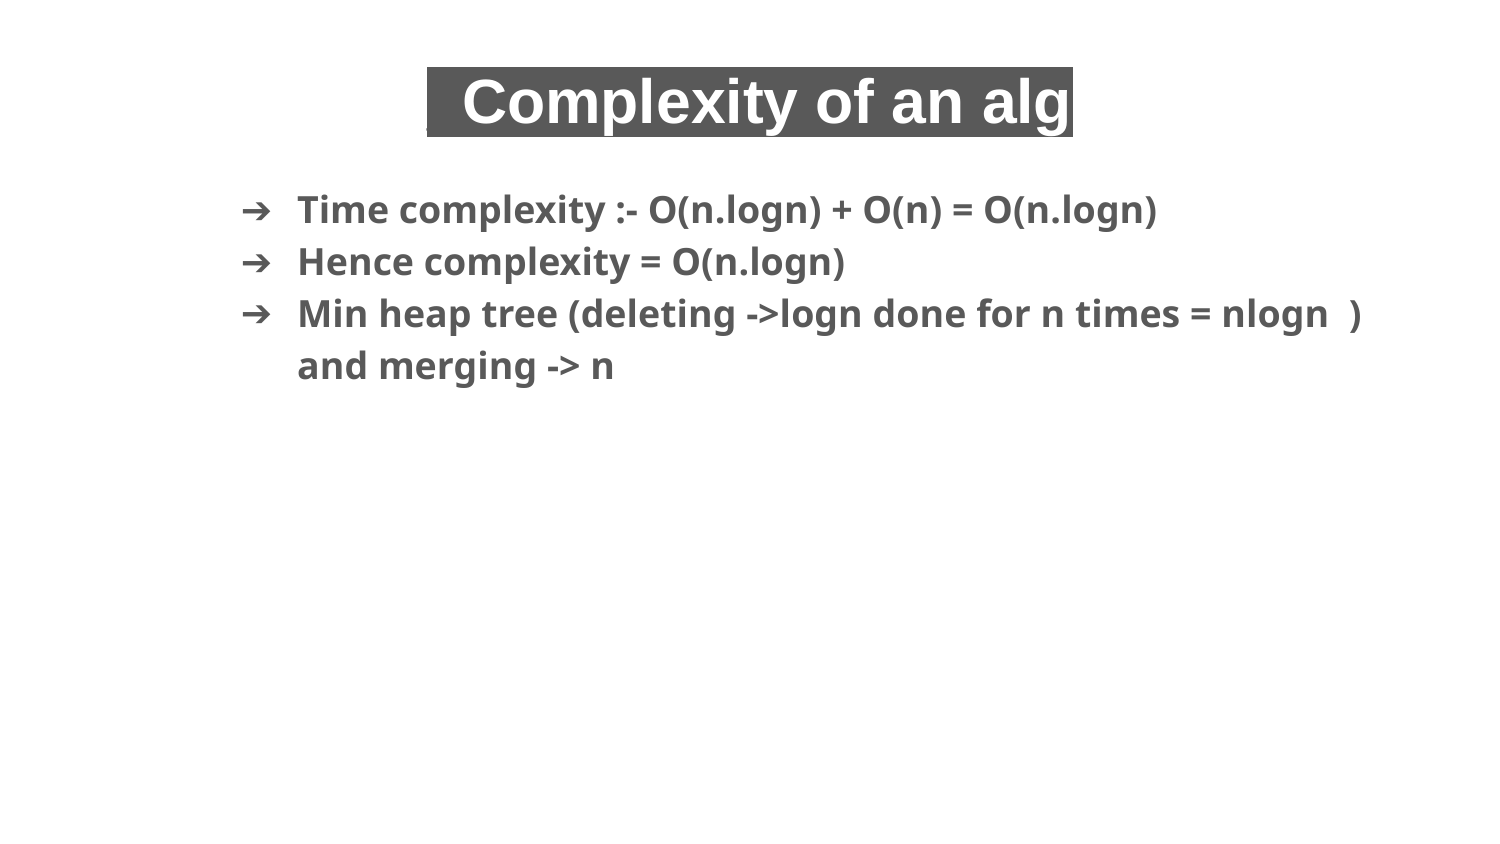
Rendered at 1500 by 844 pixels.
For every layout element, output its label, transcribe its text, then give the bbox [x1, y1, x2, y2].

text_box Time complexity :- O(n.logn) + O(n) = O(n.logn) Hence complexity = O(n.logn) Min heap tree (deleting ->logn done for n times = nlogn ) and merging -> n [207, 164, 1411, 823]
text_box _Complexity of an alg [403, 45, 1097, 164]
